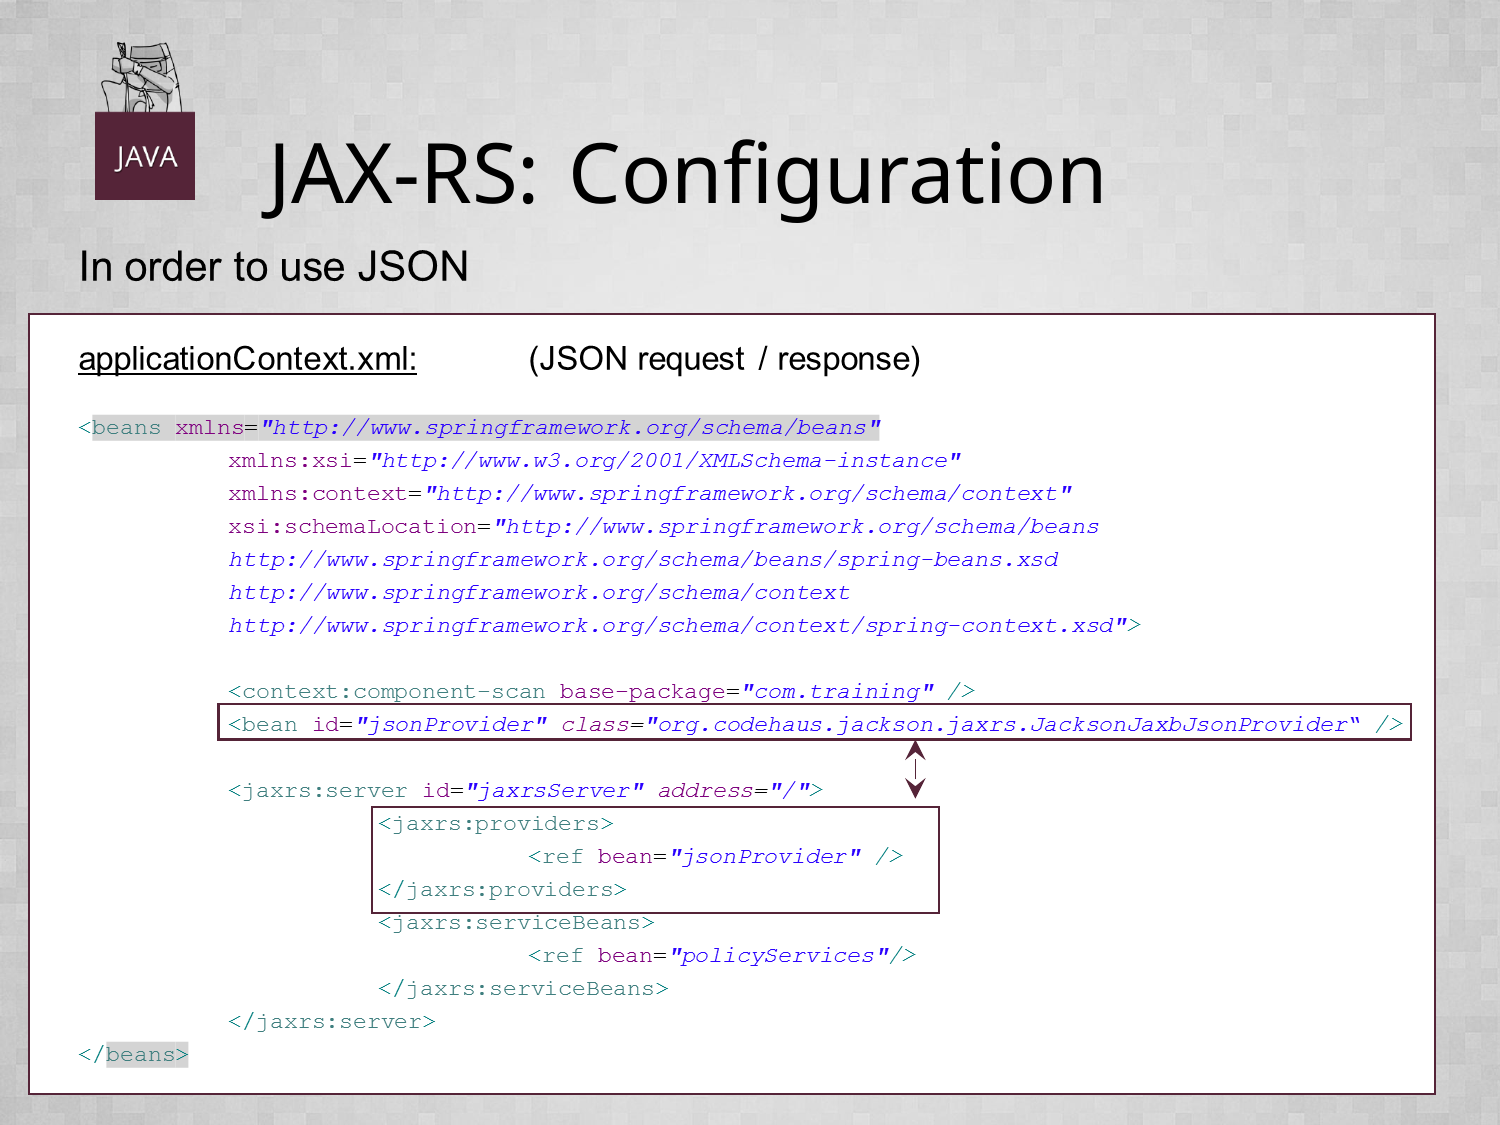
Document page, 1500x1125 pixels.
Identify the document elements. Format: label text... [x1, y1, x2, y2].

picture [0, 0, 1500, 1125]
text_box [29, 314, 1436, 1094]
title JAX-RS: Configuration [253, 75, 1500, 265]
